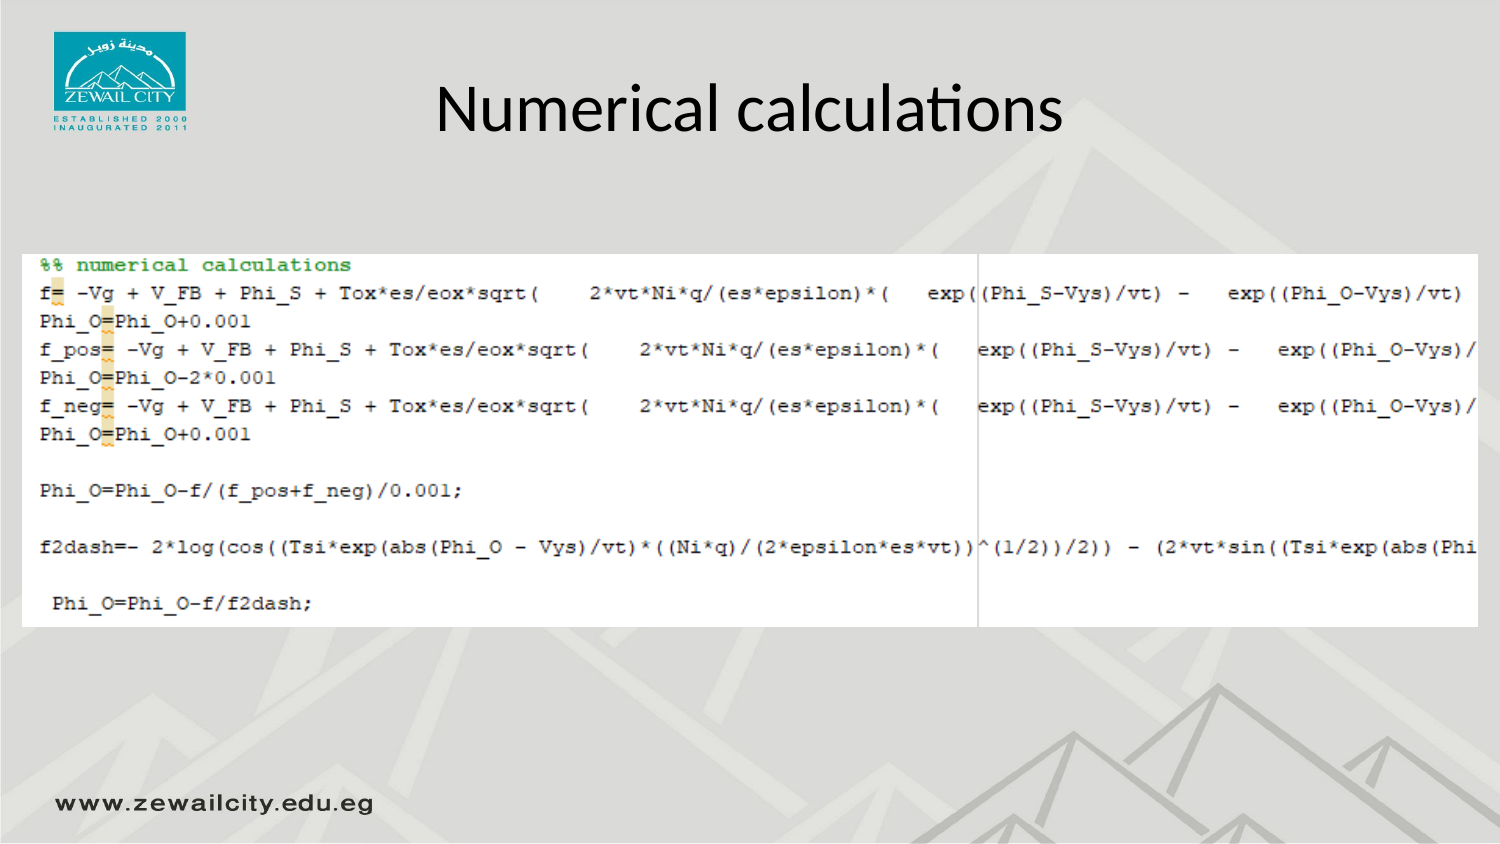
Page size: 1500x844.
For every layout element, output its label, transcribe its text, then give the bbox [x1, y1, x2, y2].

picture [0, 0, 1500, 844]
title Numerical calculations [75, 33, 1425, 175]
